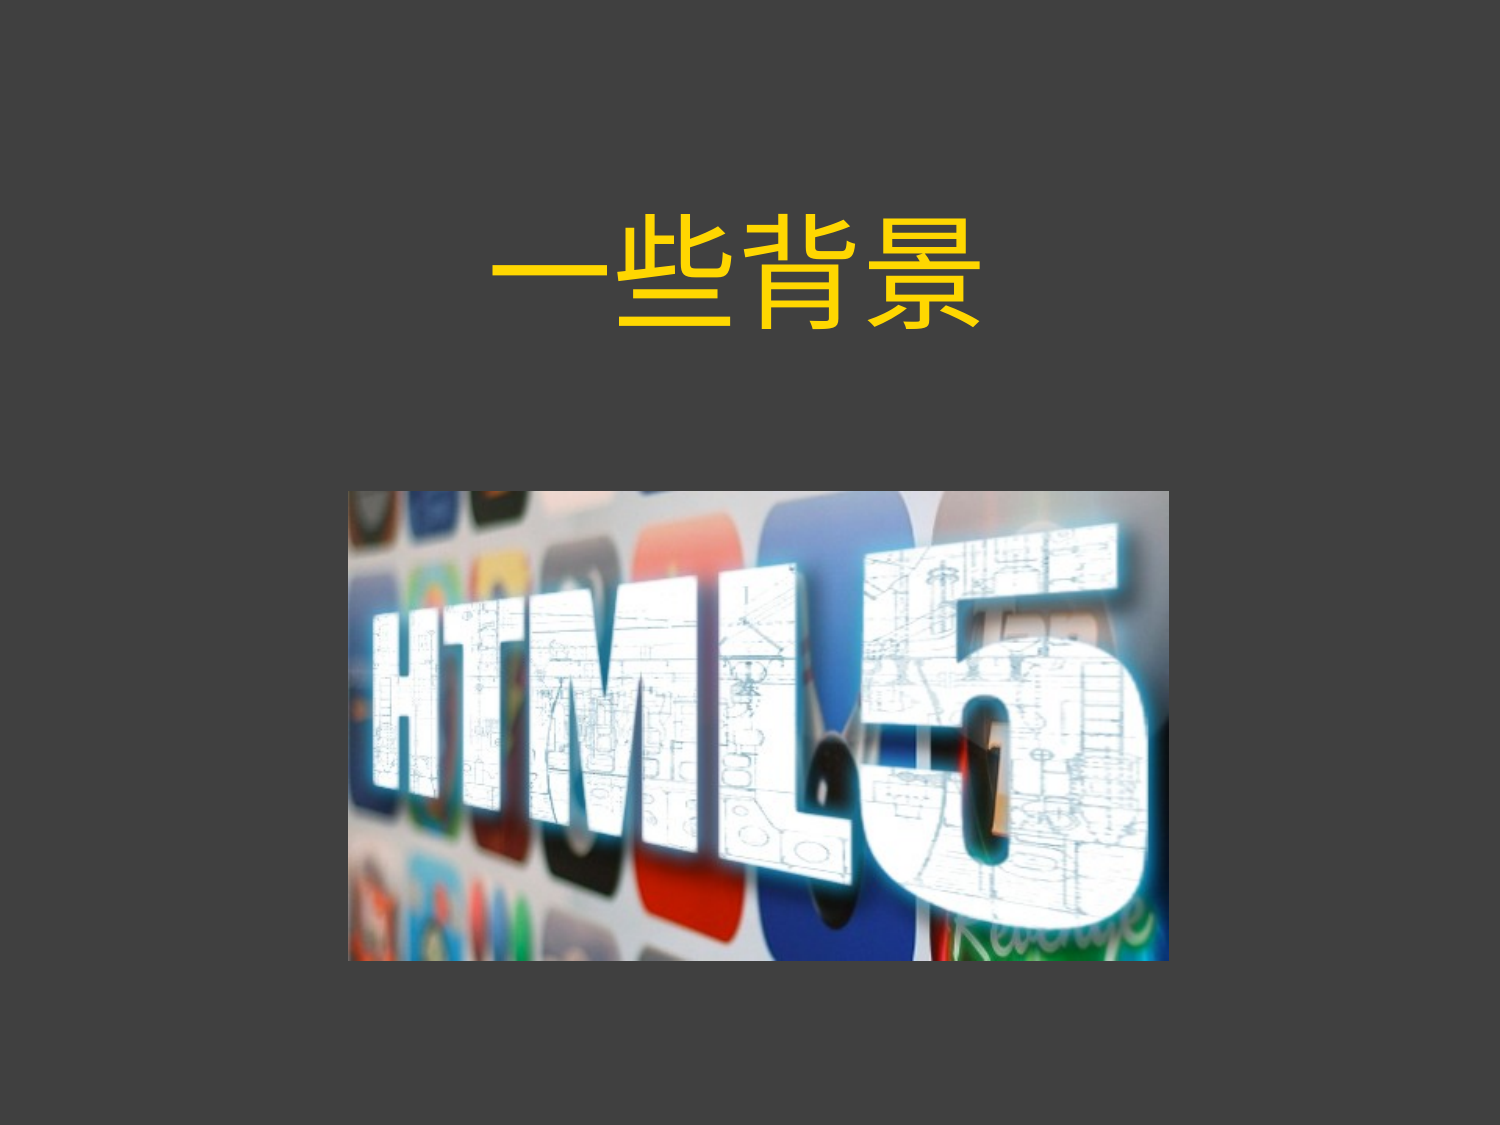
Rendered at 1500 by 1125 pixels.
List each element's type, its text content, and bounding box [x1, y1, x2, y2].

title 一些背景 [100, 149, 1376, 391]
picture [348, 491, 1169, 961]
